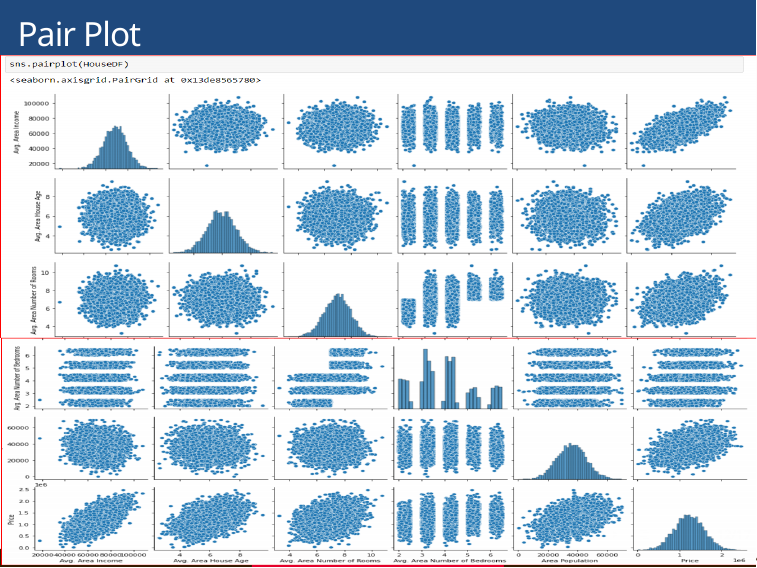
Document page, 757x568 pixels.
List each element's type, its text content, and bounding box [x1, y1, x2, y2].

text_box [0, 0, 756, 54]
picture [0, 54, 757, 565]
title Pair Plot [15, 9, 366, 53]
